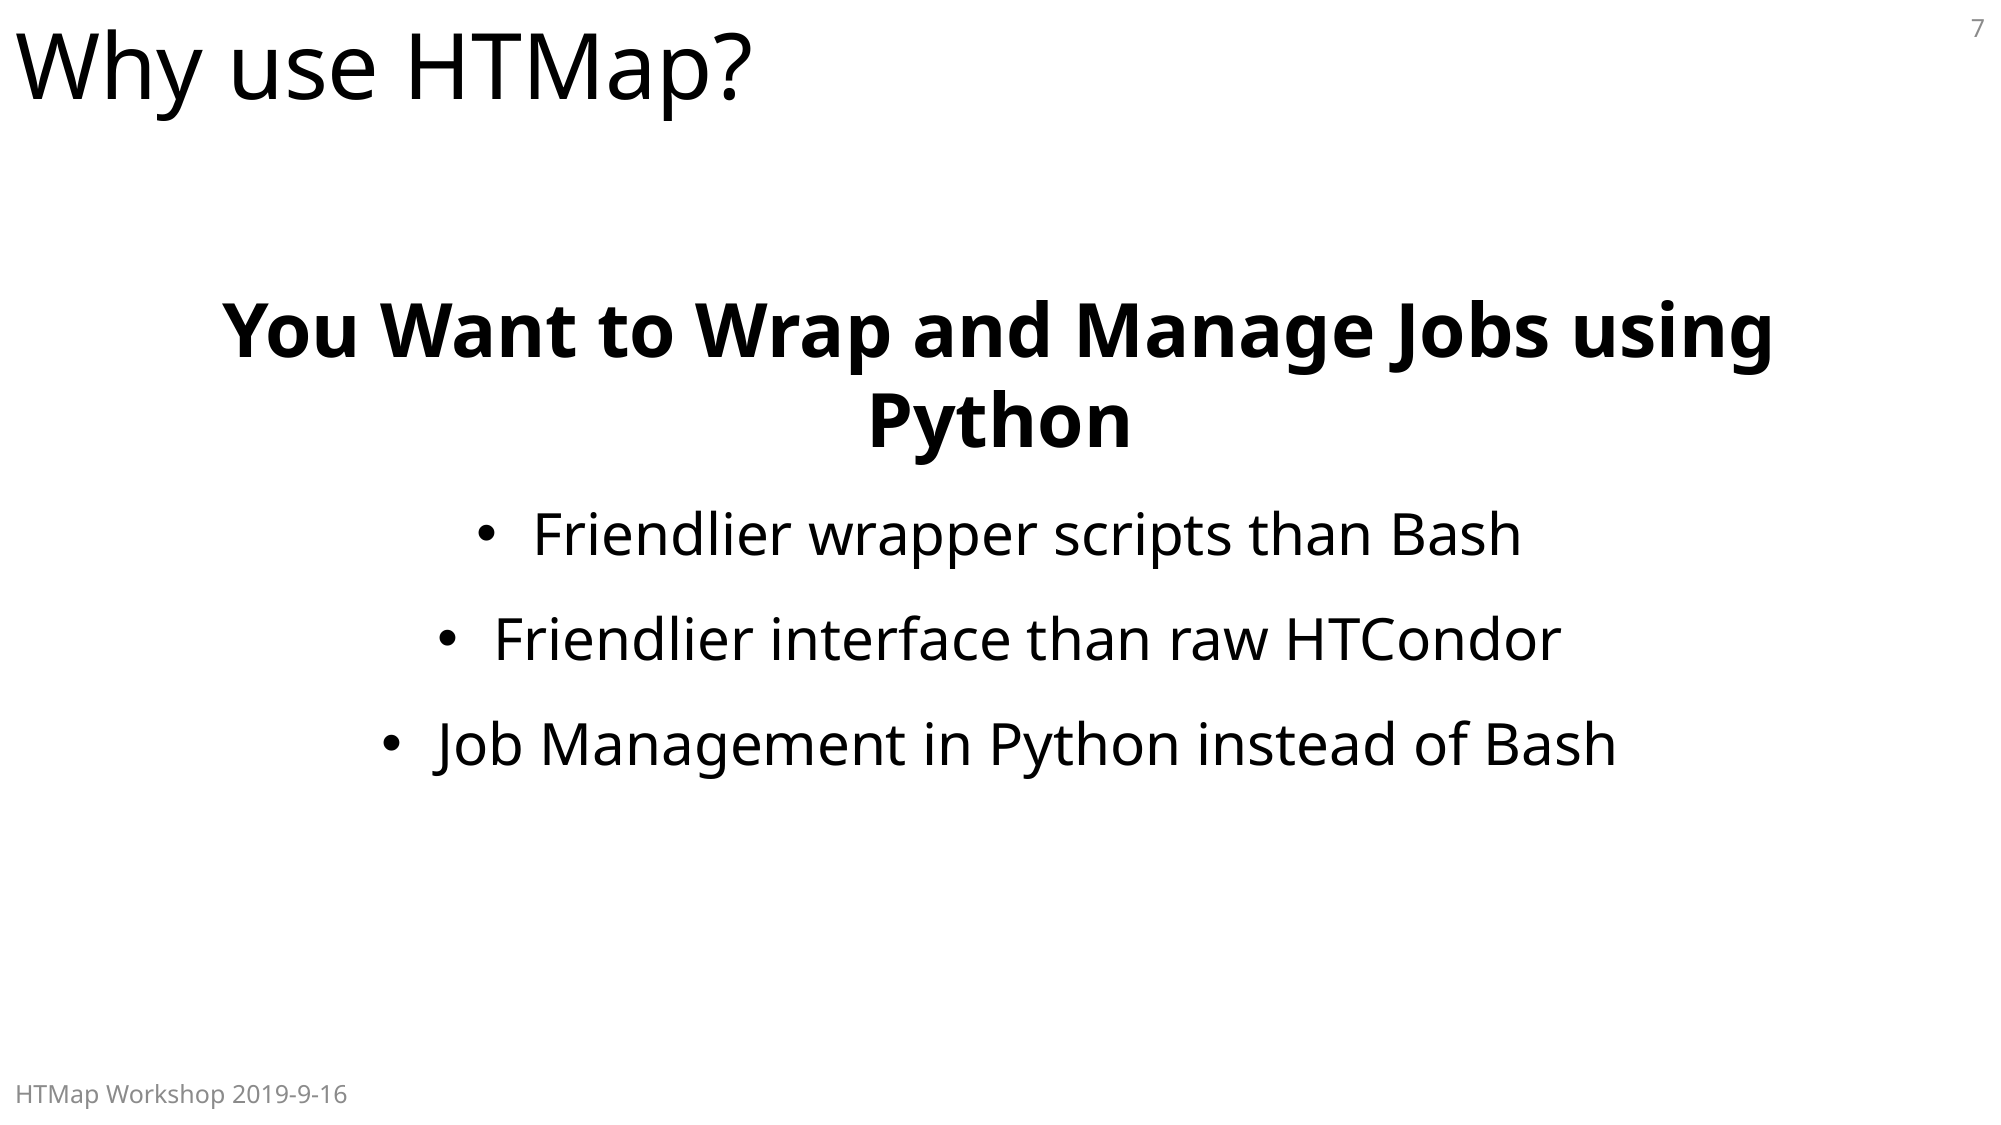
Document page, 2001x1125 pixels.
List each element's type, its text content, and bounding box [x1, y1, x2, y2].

slide_number 7 [1933, 0, 2000, 60]
text_box You Want to Wrap and Manage Jobs using Python Friendlier wrapper scripts than Bash Friendlier interface than raw HTCondor Job Management in Python instead of Bash [160, 274, 1839, 785]
title Why use HTMap? [0, 0, 1934, 141]
footer HTMap Workshop 2019-9-16 [0, 1065, 675, 1125]
